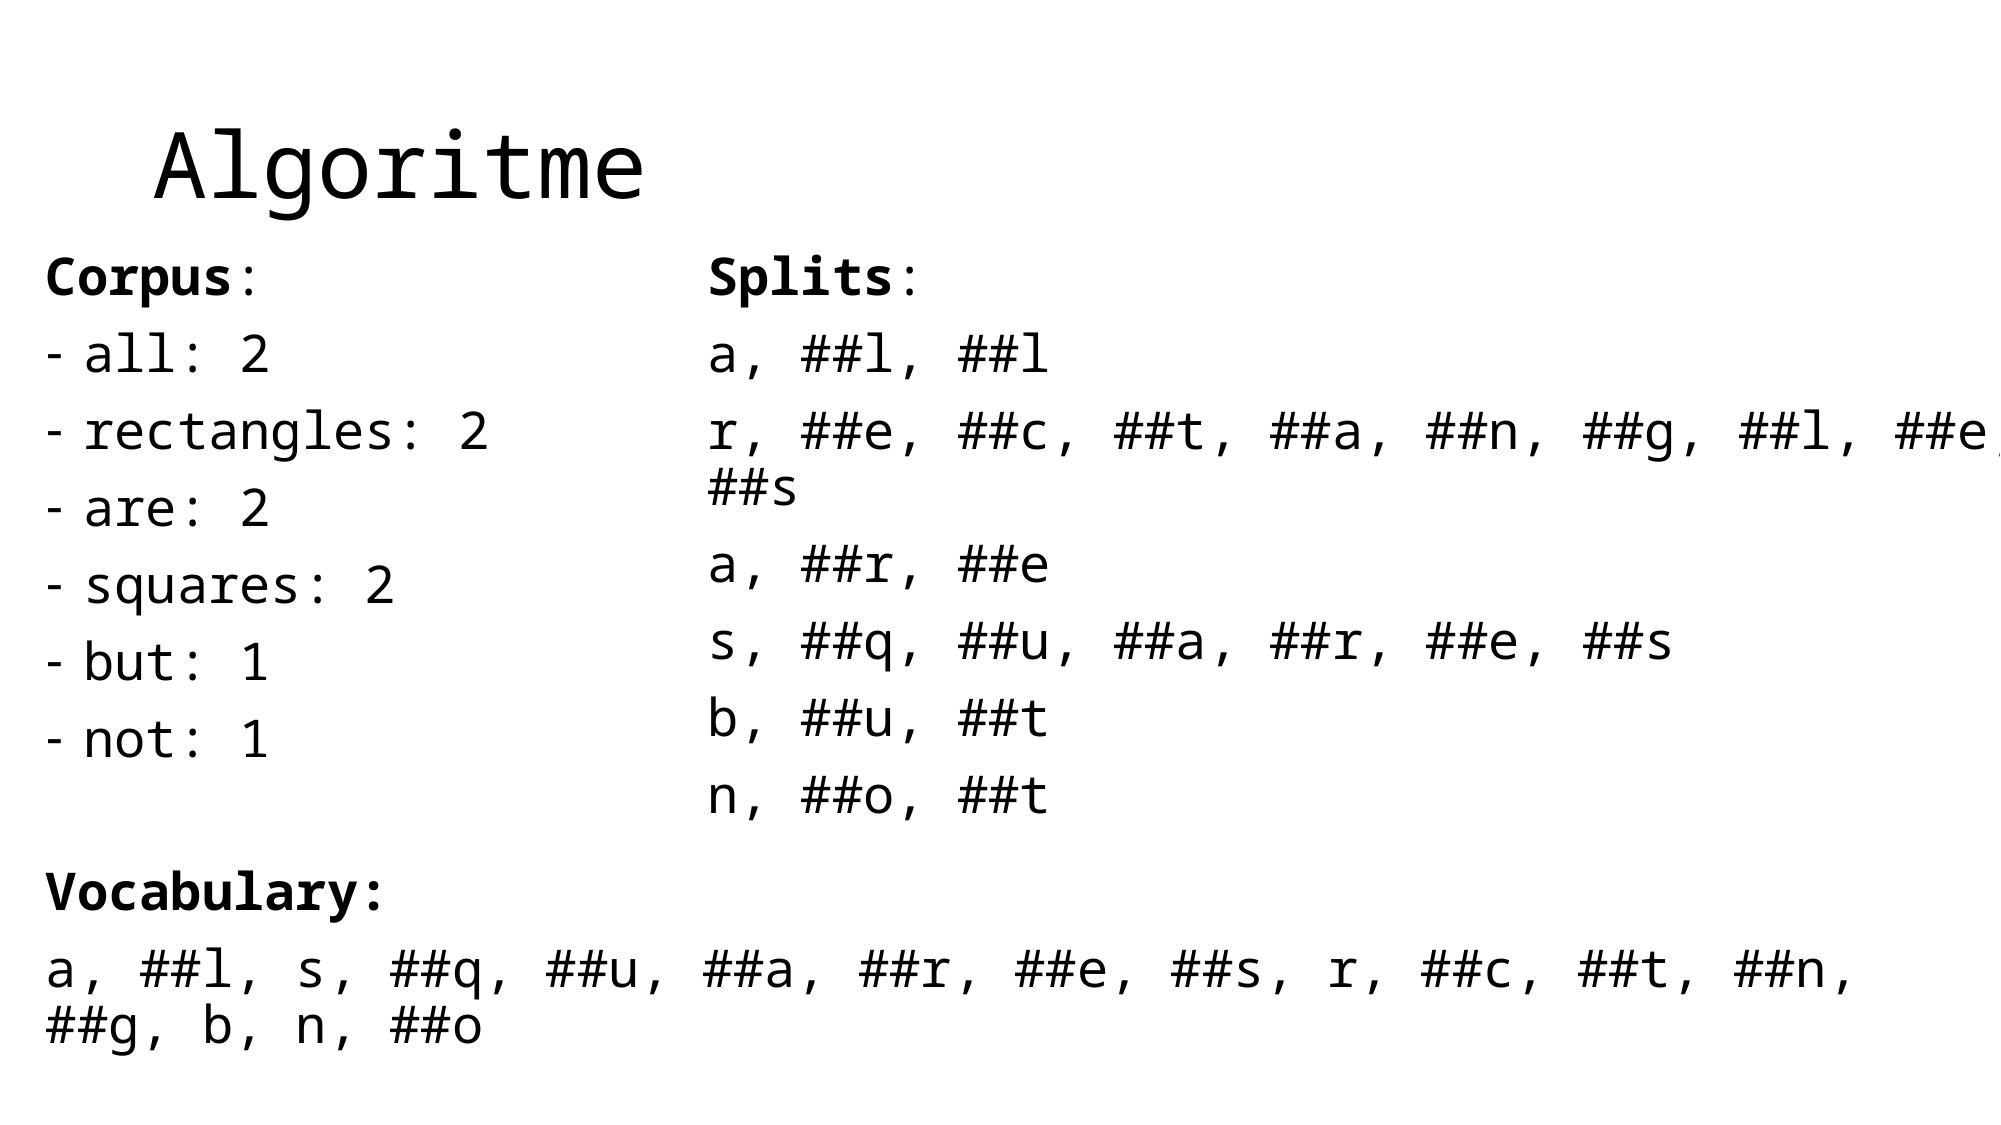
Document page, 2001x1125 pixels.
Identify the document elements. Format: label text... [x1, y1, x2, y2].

title Algoritme [137, 59, 1863, 278]
list Corpus: all: 2 rectangles: 2 are: 2 squares: 2 but: 1 not: 1 [30, 243, 524, 858]
text_box Splits: a, ##l, ##l r, ##e, ##c, ##t, ##a, ##n, ##g, ##l, ##e, ##s a, ##r, ##e s, ##q, ##u, ##a, ##r, ##e, ##s b, ##u, ##t n, ##o, ##t [692, 243, 2000, 858]
text_box Vocabulary: a, ##l, s, ##q, ##u, ##a, ##r, ##e, ##s, r, ##c, ##t, ##n, ##g, b, n, ##o [30, 858, 2000, 1125]
